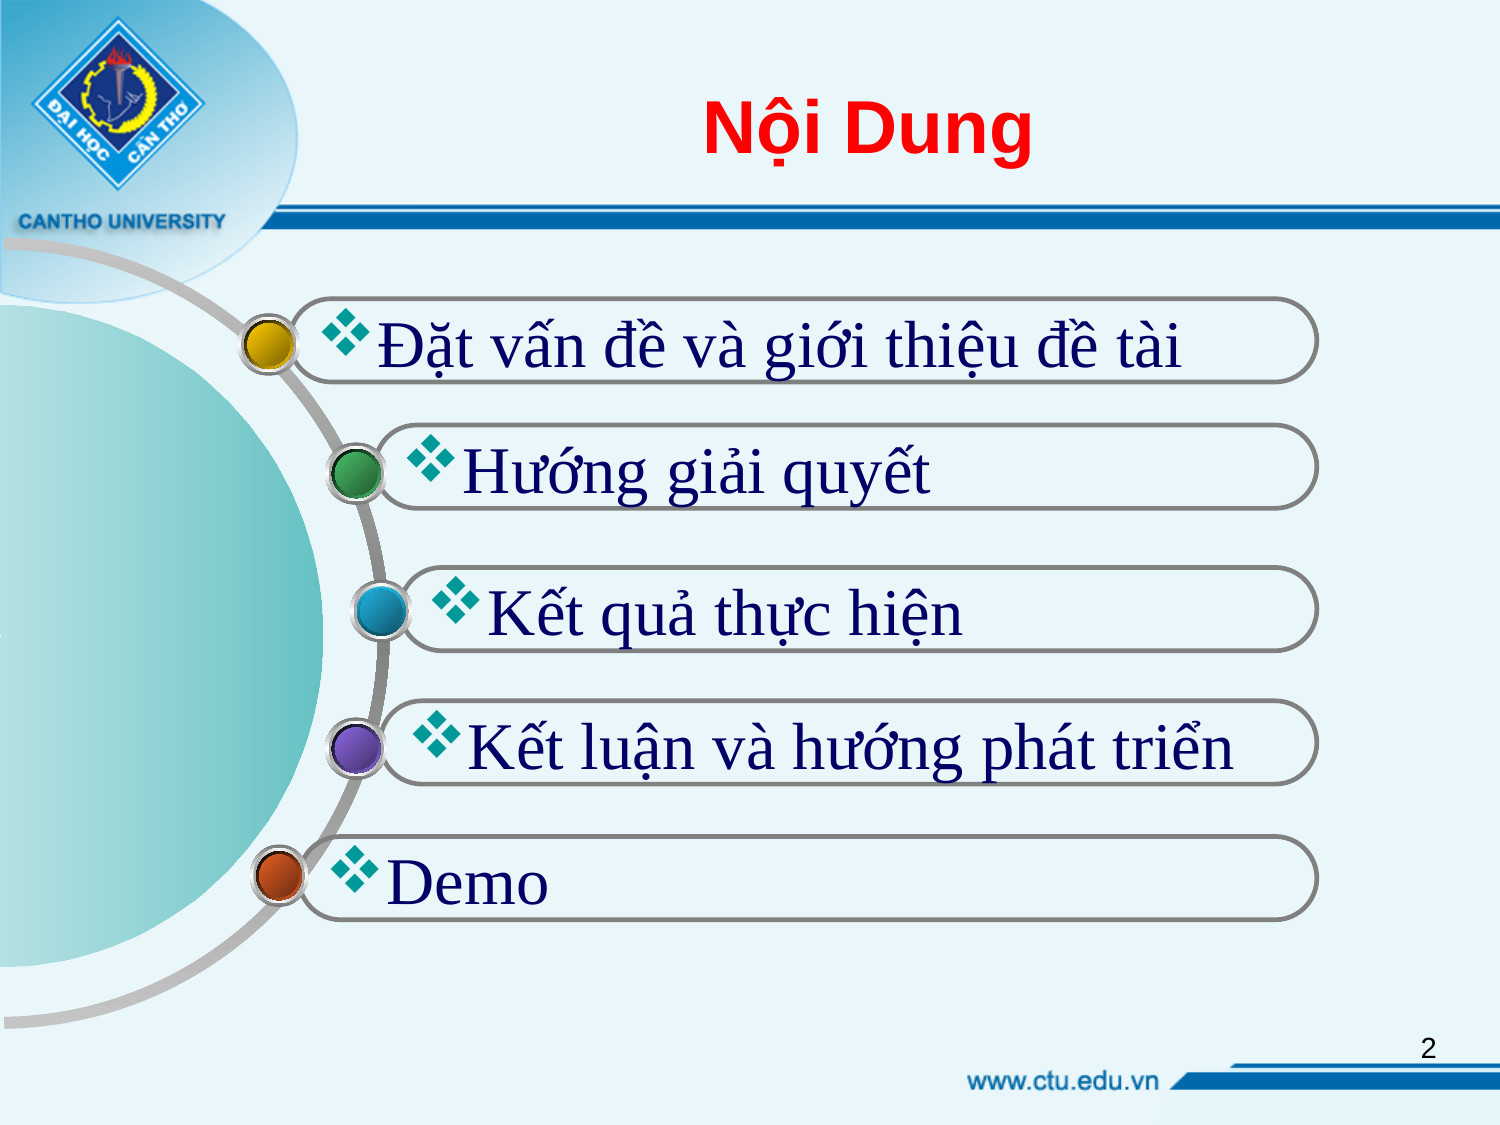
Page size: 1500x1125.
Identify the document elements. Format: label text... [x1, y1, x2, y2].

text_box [324, 717, 388, 781]
text_box [286, 381, 340, 440]
text_box Demo [312, 836, 1317, 920]
text_box [358, 513, 386, 578]
text_box Hướng giải quyết [384, 425, 1317, 509]
text_box Đặt vấn đề và giới thiệu đề tài [300, 298, 1317, 383]
text_box [314, 788, 359, 845]
text_box [272, 118, 303, 179]
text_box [249, 844, 309, 908]
text_box Kết luận và hướng phát triển [388, 700, 1317, 785]
slide_number 2 [1101, 1022, 1452, 1113]
text_box [369, 651, 390, 715]
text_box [237, 312, 301, 376]
text_box Kết quả thực hiện [412, 567, 1317, 651]
text_box [4, 915, 273, 1029]
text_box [324, 442, 388, 506]
text_box [0, 304, 322, 967]
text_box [349, 579, 413, 643]
title Nội Dung [287, 46, 1450, 202]
text_box [4, 237, 233, 331]
picture [0, 0, 1500, 1125]
